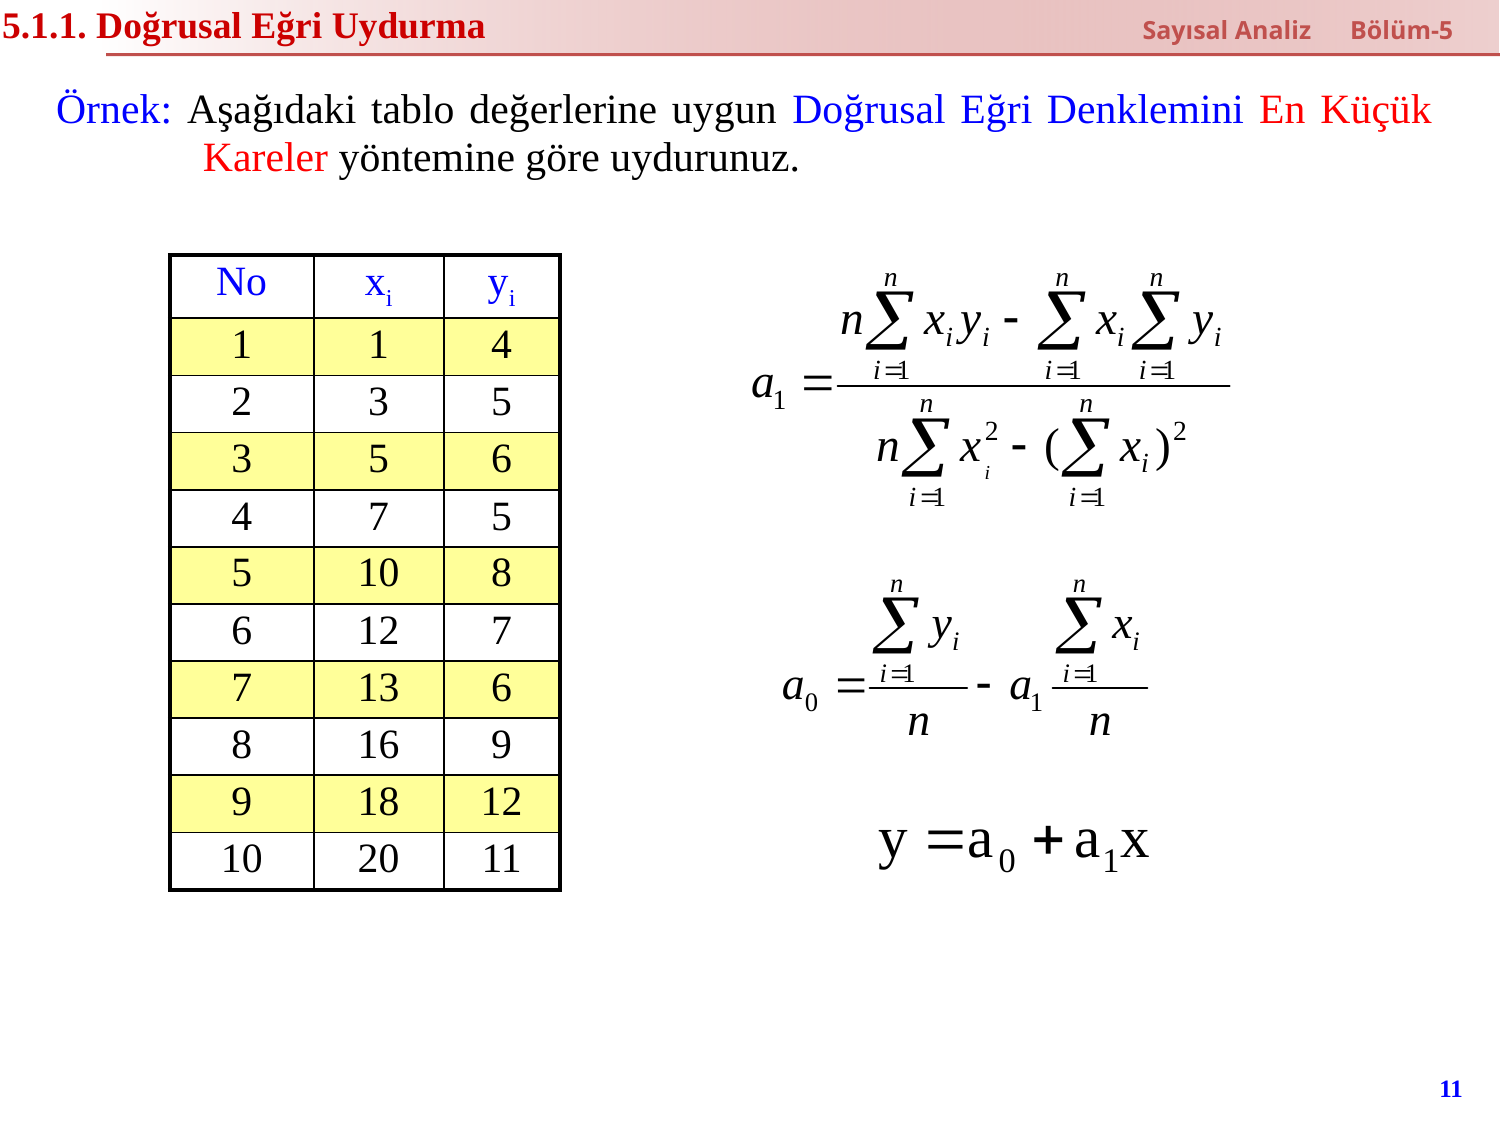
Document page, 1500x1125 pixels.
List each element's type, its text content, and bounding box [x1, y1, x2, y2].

table_header xi [315, 257, 443, 317]
table_cell 4 [172, 491, 313, 546]
table_cell 8 [172, 719, 313, 774]
table_cell 10 [172, 833, 313, 888]
table_cell 1 [172, 319, 313, 375]
table_cell 11 [445, 833, 558, 888]
table_cell 12 [315, 605, 443, 660]
table_cell 6 [445, 662, 558, 717]
table_cell 13 [315, 662, 443, 717]
table_cell 5 [445, 376, 558, 432]
table_cell 6 [445, 433, 558, 489]
table_cell 5 [445, 491, 558, 546]
table_cell 4 [445, 319, 558, 375]
text_box Örnek: Aşağıdaki tablo değerlerine uygun Doğrusal Eğri Denklemini En Küçük Kareler yöntemine göre uydurunuz. [41, 78, 1447, 208]
table_cell 7 [315, 491, 443, 546]
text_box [774, 562, 1156, 746]
text_box 5.1.1. Doğrusal Eğri Uydurma [0, 0, 614, 54]
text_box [743, 255, 1239, 517]
table_cell 3 [172, 433, 313, 489]
text_box Sayısal Analiz Bölüm-5 [1128, 13, 1483, 52]
table_cell 7 [445, 605, 558, 660]
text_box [867, 798, 1164, 888]
table_cell 10 [315, 548, 443, 603]
table_cell 7 [172, 662, 313, 717]
table_cell 16 [315, 719, 443, 774]
table_header No [172, 257, 313, 317]
table_cell 3 [315, 376, 443, 432]
table_cell 9 [445, 719, 558, 774]
table_cell 6 [172, 605, 313, 660]
slide_number 11 [1411, 1057, 1478, 1118]
table_cell 12 [445, 776, 558, 832]
table_header yi [445, 257, 558, 317]
table_cell 9 [172, 776, 313, 832]
table_cell 5 [315, 433, 443, 489]
text_box [614, 0, 1499, 54]
table_cell 1 [315, 319, 443, 375]
table_cell 5 [172, 548, 313, 603]
table_cell 2 [172, 376, 313, 432]
table_cell 18 [315, 776, 443, 832]
table_cell 8 [445, 548, 558, 603]
table_cell 20 [315, 833, 443, 888]
